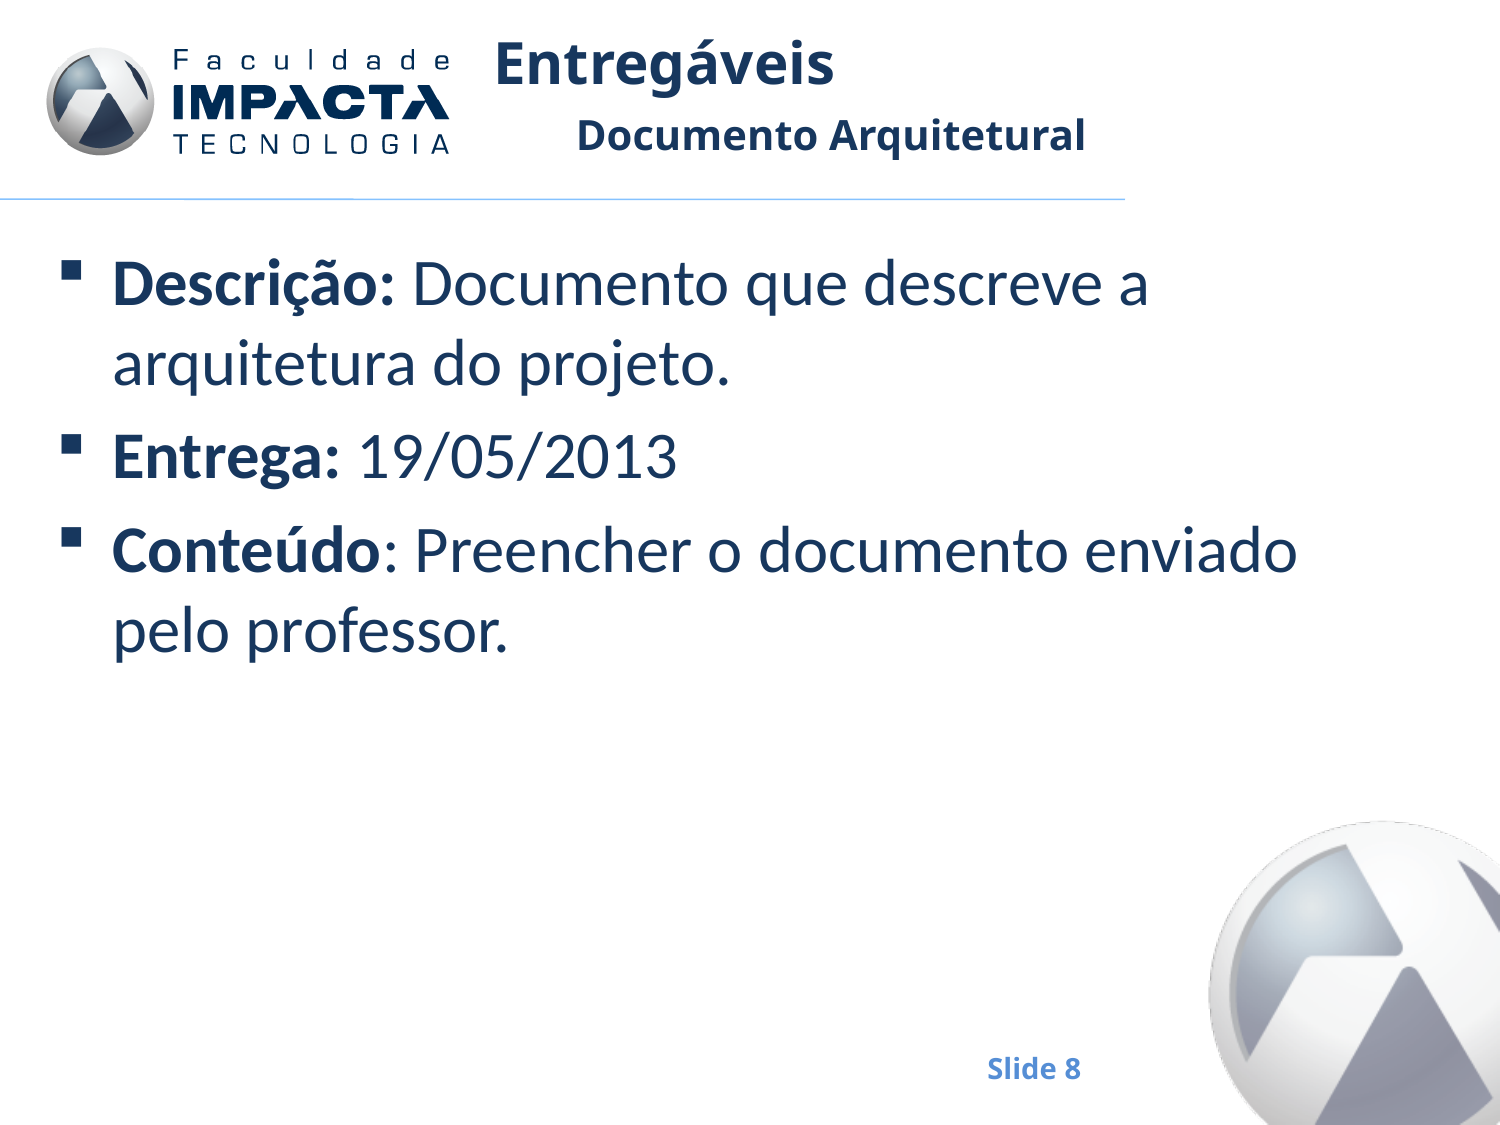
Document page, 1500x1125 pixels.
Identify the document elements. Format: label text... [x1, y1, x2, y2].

list Documento Arquitetural [561, 101, 1471, 197]
picture [1206, 787, 1500, 1125]
list Descrição: Documento que descreve a arquitetura do projeto. Entrega: 19/05/2013 Conteúdo: Preencher o documento enviado pelo professor. [41, 231, 1400, 894]
picture [35, 35, 458, 164]
title Entregáveis [478, 19, 1483, 102]
